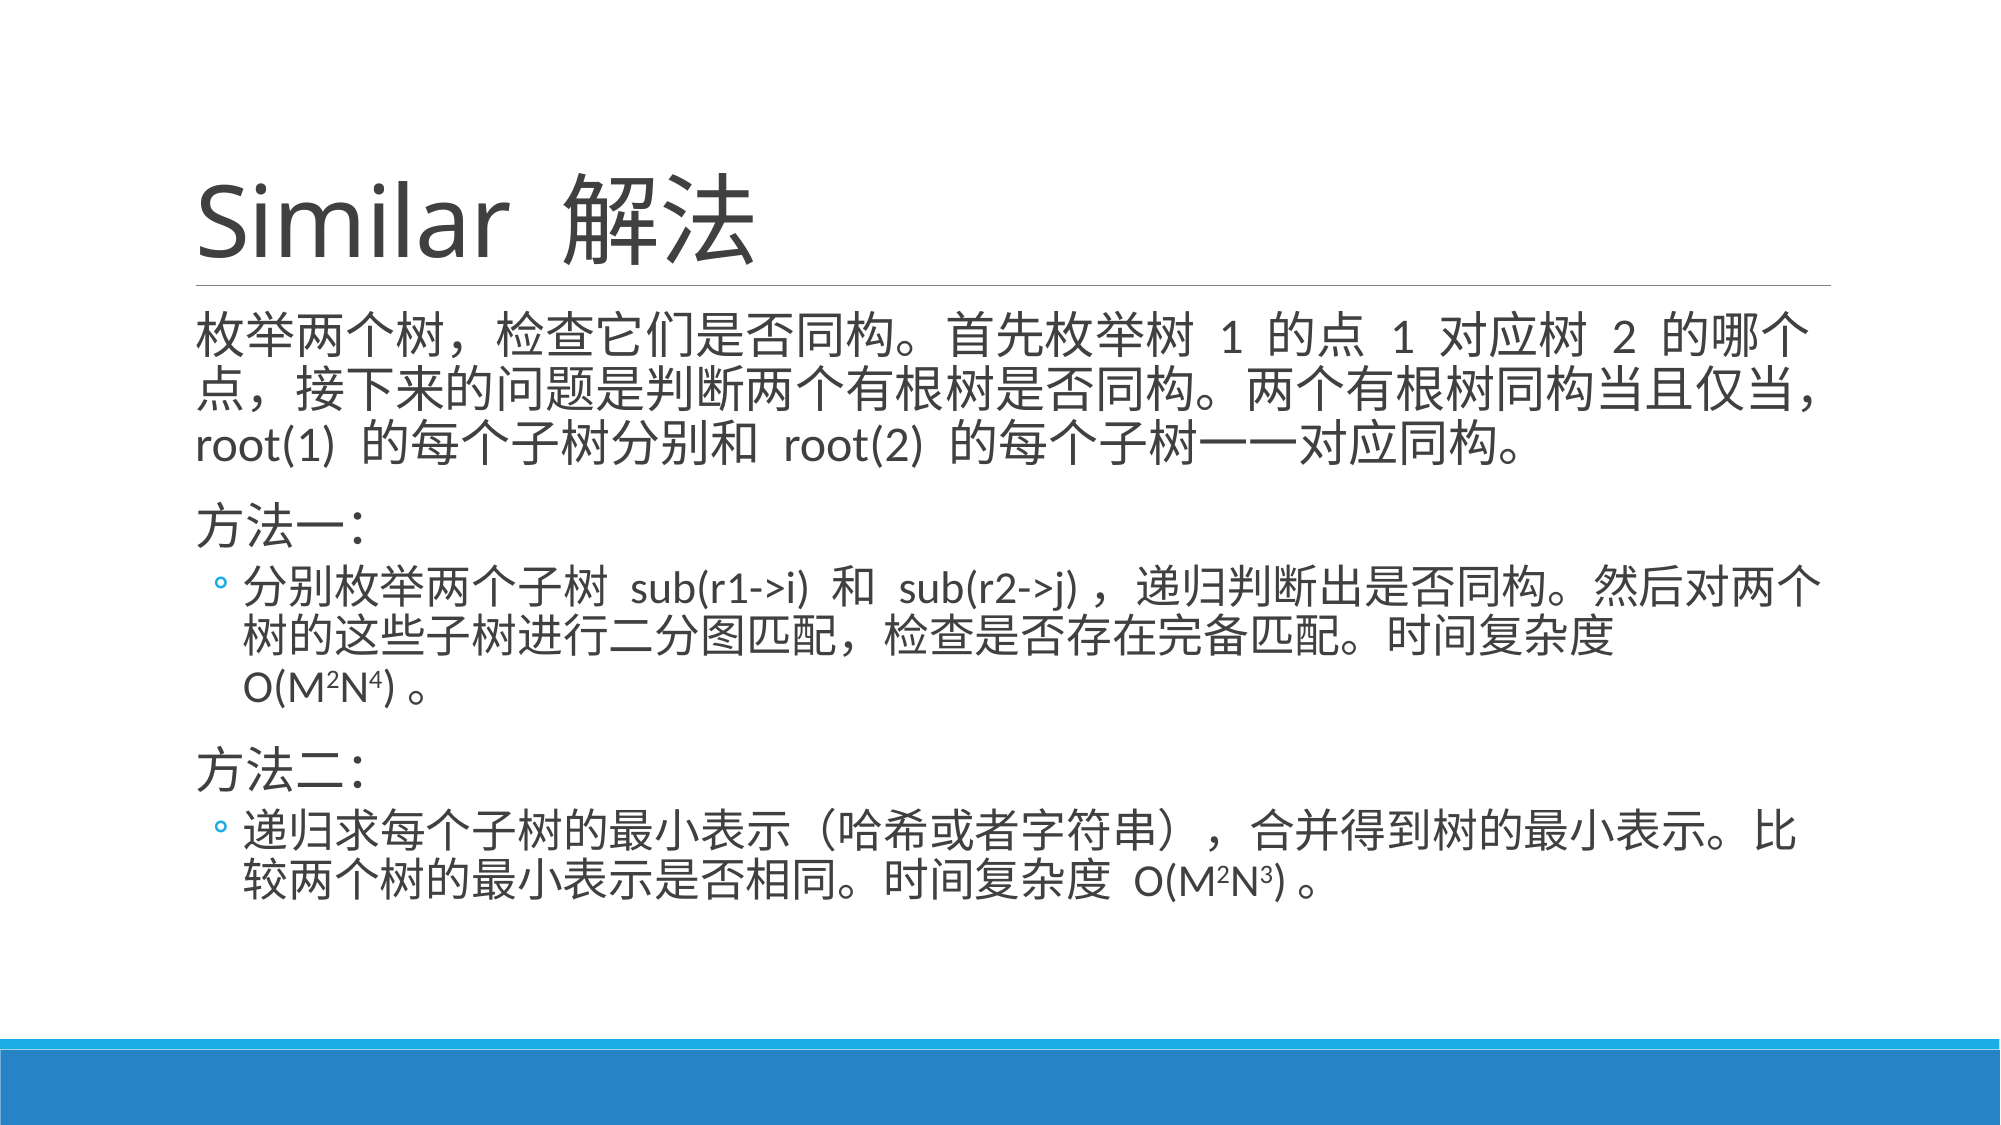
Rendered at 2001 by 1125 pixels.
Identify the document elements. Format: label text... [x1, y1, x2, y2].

list 枚举两个树，检查它们是否同构。首先枚举树 1 的点 1 对应树 2 的哪个点，接下来的问题是判断两个有根树是否同构。两个有根树同构当且仅当，root(1) 的每个子树分别和 root(2) 的每个子树一一对应同构。 方法一： 分别枚举两个子树 sub(r1->i) 和 sub(r2->j)，递归判断出是否同构。然后对两个树的这些子树进行二分图匹配，检查是否存在完备匹配。时间复杂度 O(M2N4)。 方法二： 递归求每个子树的最小表示（哈希或者字符串），合并得到树的最小表示。比较两个树的最小表示是否相同。时间复杂度 O(M2N3)。 [180, 302, 1830, 963]
title Similar 解法 [180, 47, 1830, 285]
